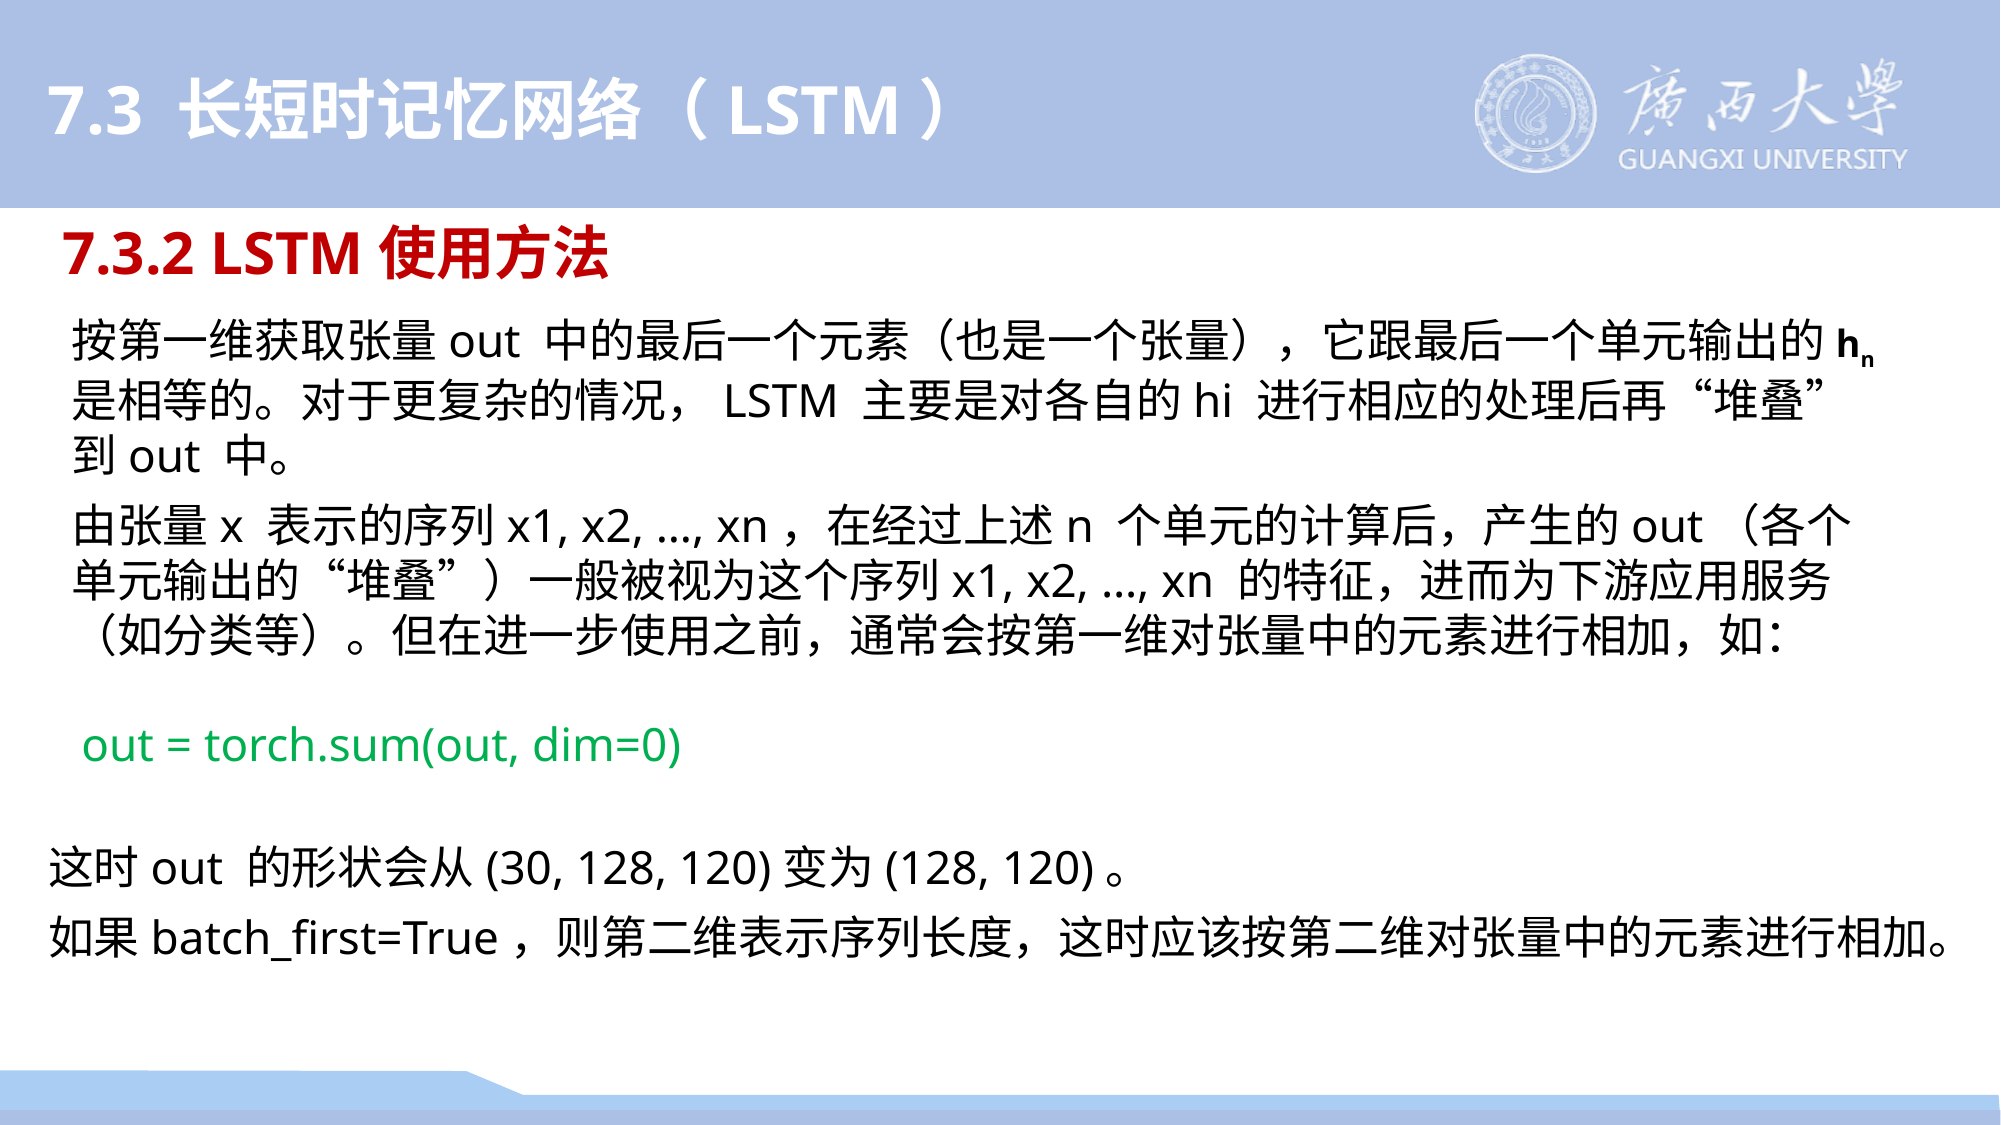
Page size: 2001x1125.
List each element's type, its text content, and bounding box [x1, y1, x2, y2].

text_box 这时out 的形状会从(30, 128, 120)变为(128, 120)。 如果batch_first=True，则第二维表示序列长度，这时应该按第二维对张量中的元素进行相加。 [33, 831, 1989, 972]
text_box 7.3 长短时记忆网络（LSTM） [30, 58, 1773, 157]
text_box 7.3.2 LSTM使用方法 [47, 208, 1914, 294]
picture [1475, 53, 1910, 173]
text_box out = torch.sum(out, dim=0) [66, 708, 697, 779]
text_box 按第一维获取张量out 中的最后一个元素（也是一个张量），它跟最后一个单元输出的hn 是相等的。对于更复杂的情况，LSTM 主要是对各自的hi 进行相应的处理后再“堆叠”到out 中。 由张量x 表示的序列x1, x2, …, xn，在经过上述n 个单元的计算后，产生的out（各个单元输出的“堆叠”）一般被视为这个序列x1, x2, …, xn 的特征，进而为下游应用服务（如分类等）。但在进一步使用之前，通常会按第一维对张量中的元素进行相加，如： [56, 304, 1904, 736]
